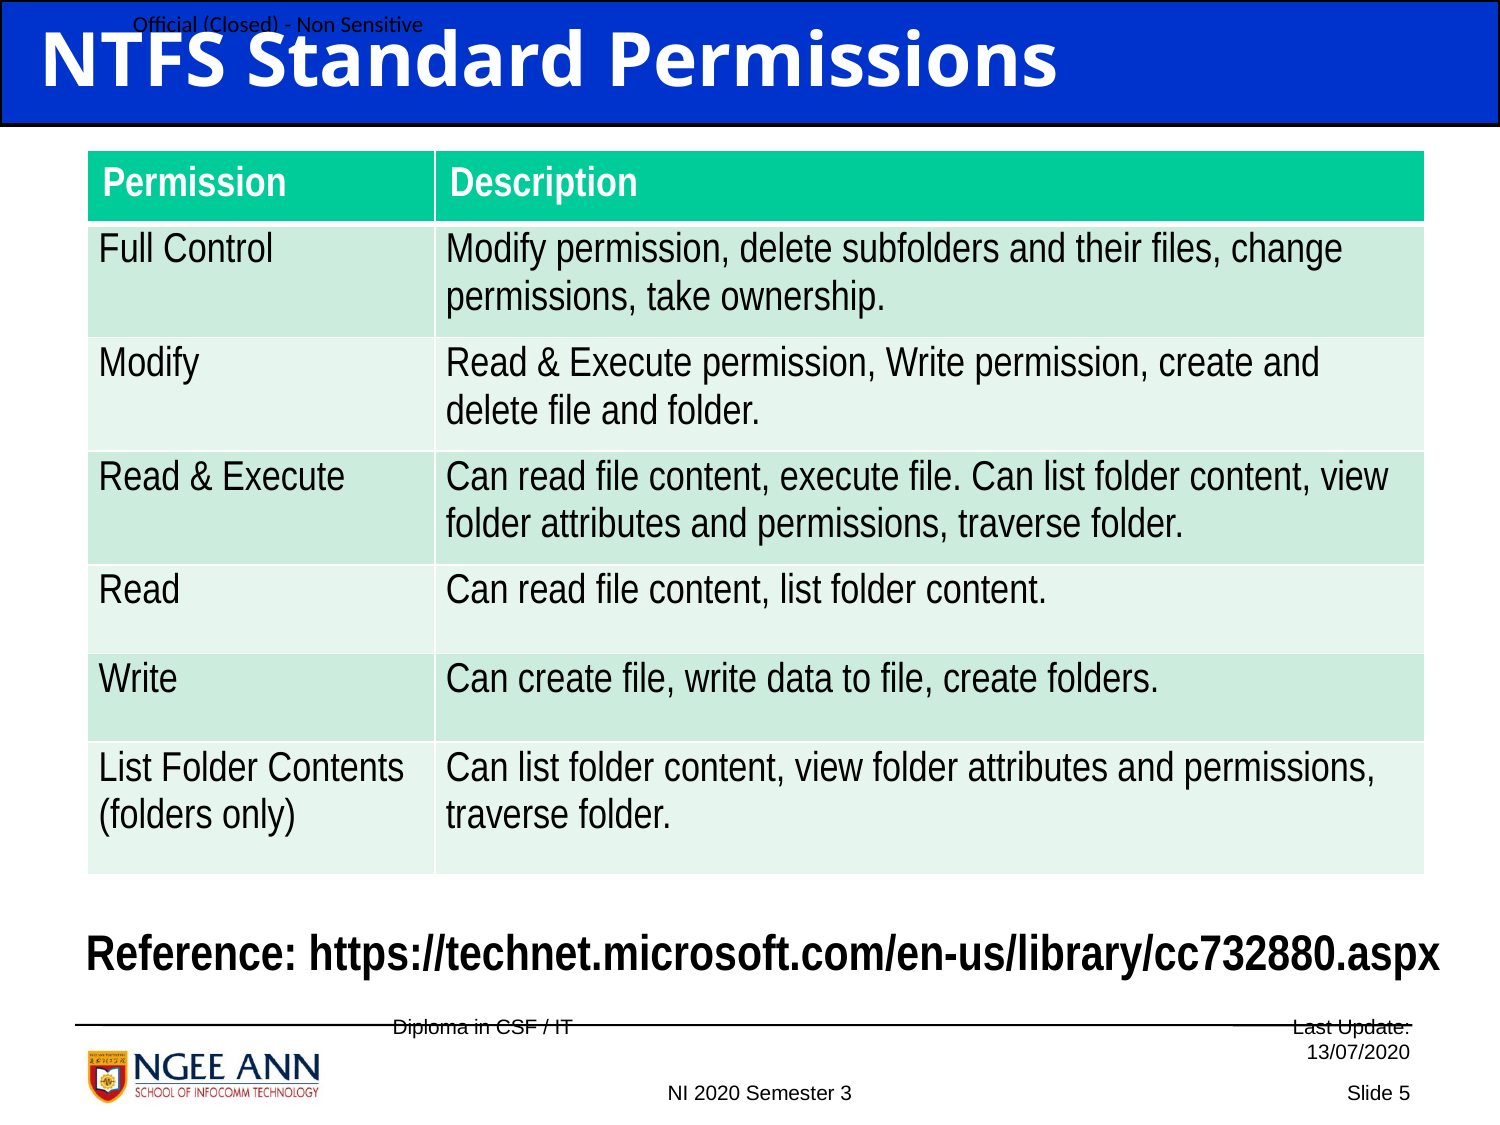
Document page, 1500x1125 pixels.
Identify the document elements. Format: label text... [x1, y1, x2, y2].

table_cell Read [88, 566, 434, 653]
table_header Permission [88, 151, 434, 221]
table_cell Can create file, write data to file, create folders. [436, 654, 1424, 741]
table_cell Read & Execute [88, 452, 434, 564]
table_cell Write [88, 654, 434, 741]
table_cell Modify [88, 338, 434, 450]
table_cell Can read file content, execute file. Can list folder content, view folder attributes and permissions, traverse folder. [436, 452, 1424, 564]
picture [62, 1061, 344, 1125]
table_cell Full Control [88, 227, 434, 337]
text_box Reference: https://technet.microsoft.com/en-us/library/cc732880.aspx [0, 912, 1484, 1061]
table_header Description [436, 151, 1424, 221]
text_box NTFS Standard Permissions [24, 0, 1500, 113]
table_cell Can list folder content, view folder attributes and permissions, traverse folder. [436, 743, 1424, 874]
table_cell Modify permission, delete subfolders and their files, change permissions, take ownership. [436, 227, 1424, 337]
table_cell Read & Execute permission, Write permission, create and delete file and folder. [436, 338, 1424, 450]
table_cell Can read file content, list folder content. [436, 566, 1424, 653]
table_cell List Folder Contents (folders only) [88, 743, 434, 874]
